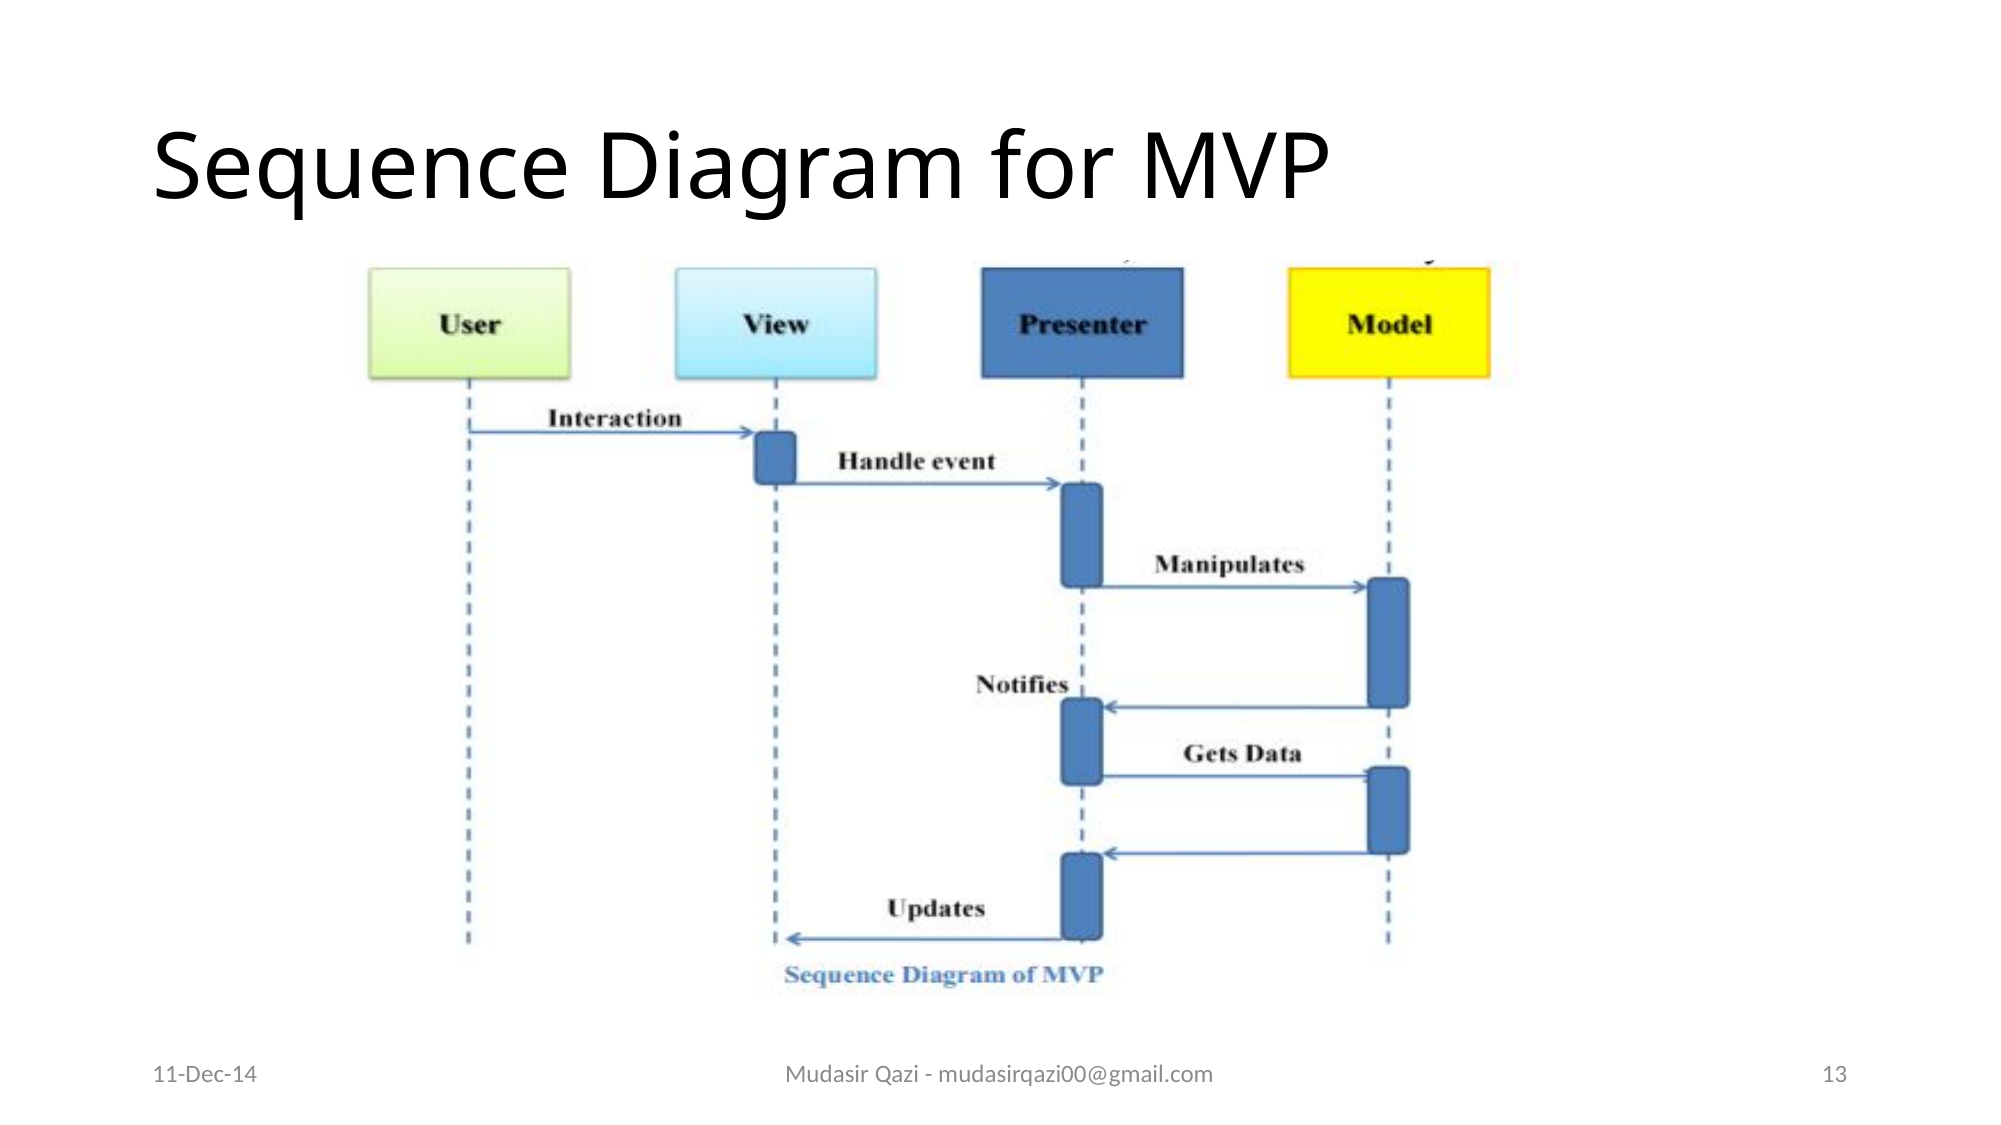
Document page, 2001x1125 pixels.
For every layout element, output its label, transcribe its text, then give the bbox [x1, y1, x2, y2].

slide_number 11-Dec-14 [137, 1042, 588, 1103]
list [350, 260, 1519, 1007]
footer Mudasir Qazi - mudasirqazi00@gmail.com [662, 1042, 1338, 1103]
title Sequence Diagram for MVP [137, 59, 1863, 278]
slide_number 13 [1412, 1042, 1863, 1103]
